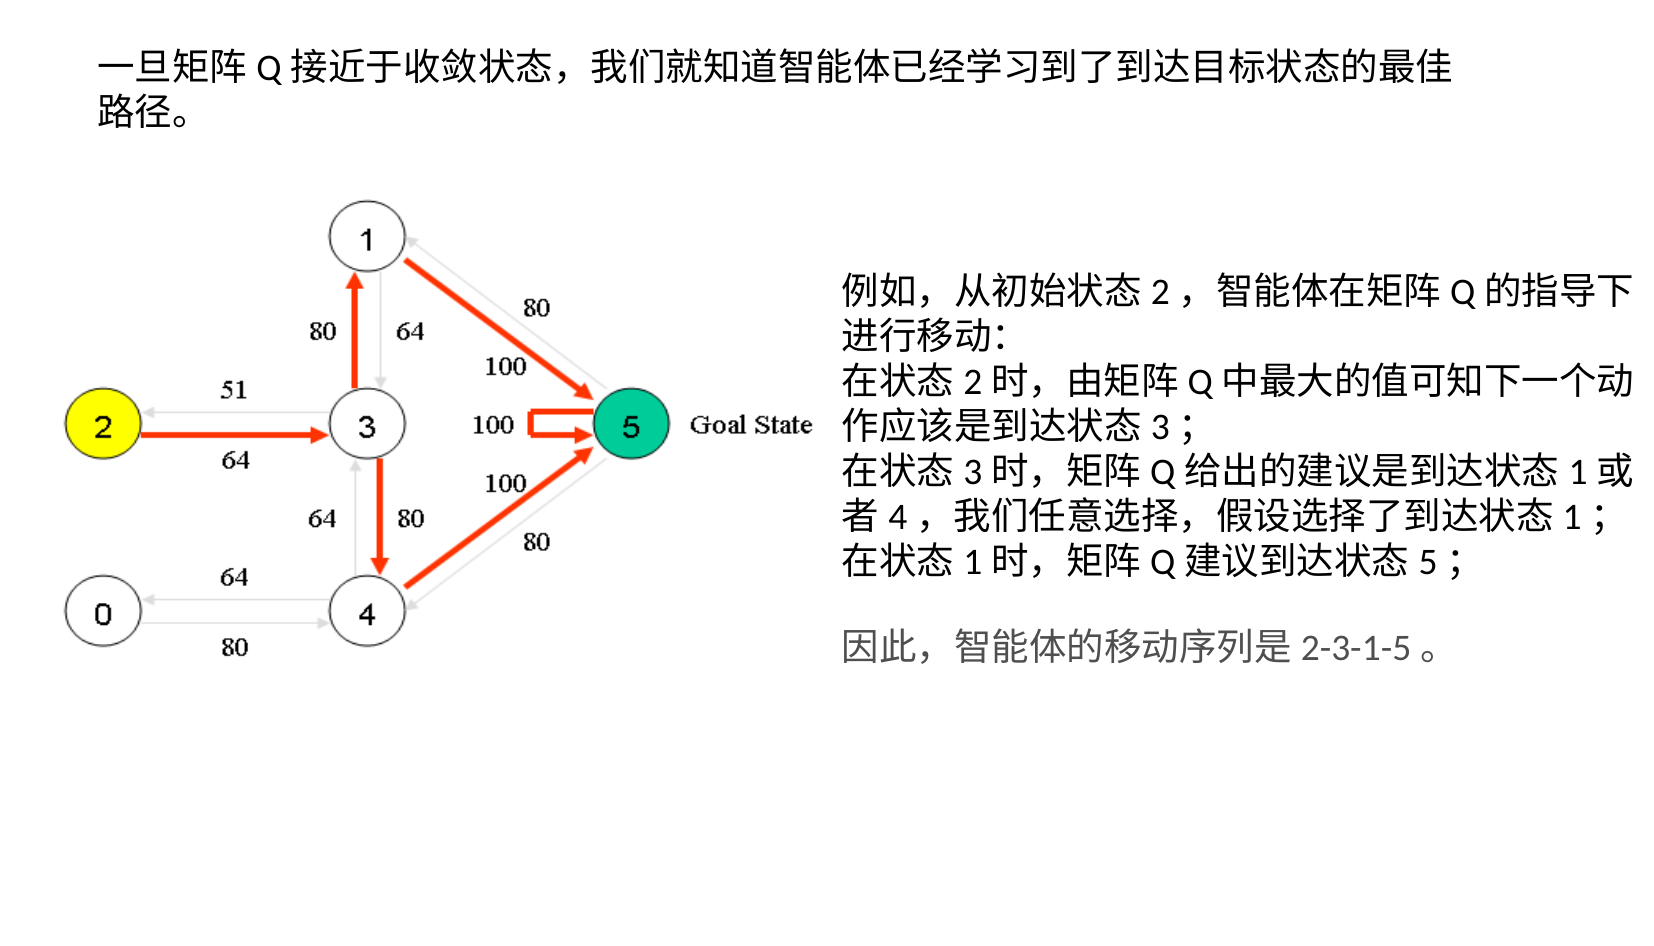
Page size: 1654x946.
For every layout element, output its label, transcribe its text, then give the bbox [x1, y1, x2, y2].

picture [49, 188, 828, 662]
text_box 一旦矩阵Q接近于收敛状态，我们就知道智能体已经学习到了到达目标状态的最佳路径。 [82, 35, 1489, 141]
text_box 例如，从初始状态2，智能体在矩阵Q的指导下进行移动： 在状态2时，由矩阵Q中最大的值可知下一个动作应该是到达状态3； 在状态3时，矩阵Q给出的建议是到达状态1或者4，我们任意选择，假设选择了到达状态1； 在状态1时，矩阵Q建议到达状态5； 因此，智能体的移动序列是2-3-1-5。 [827, 259, 1654, 676]
